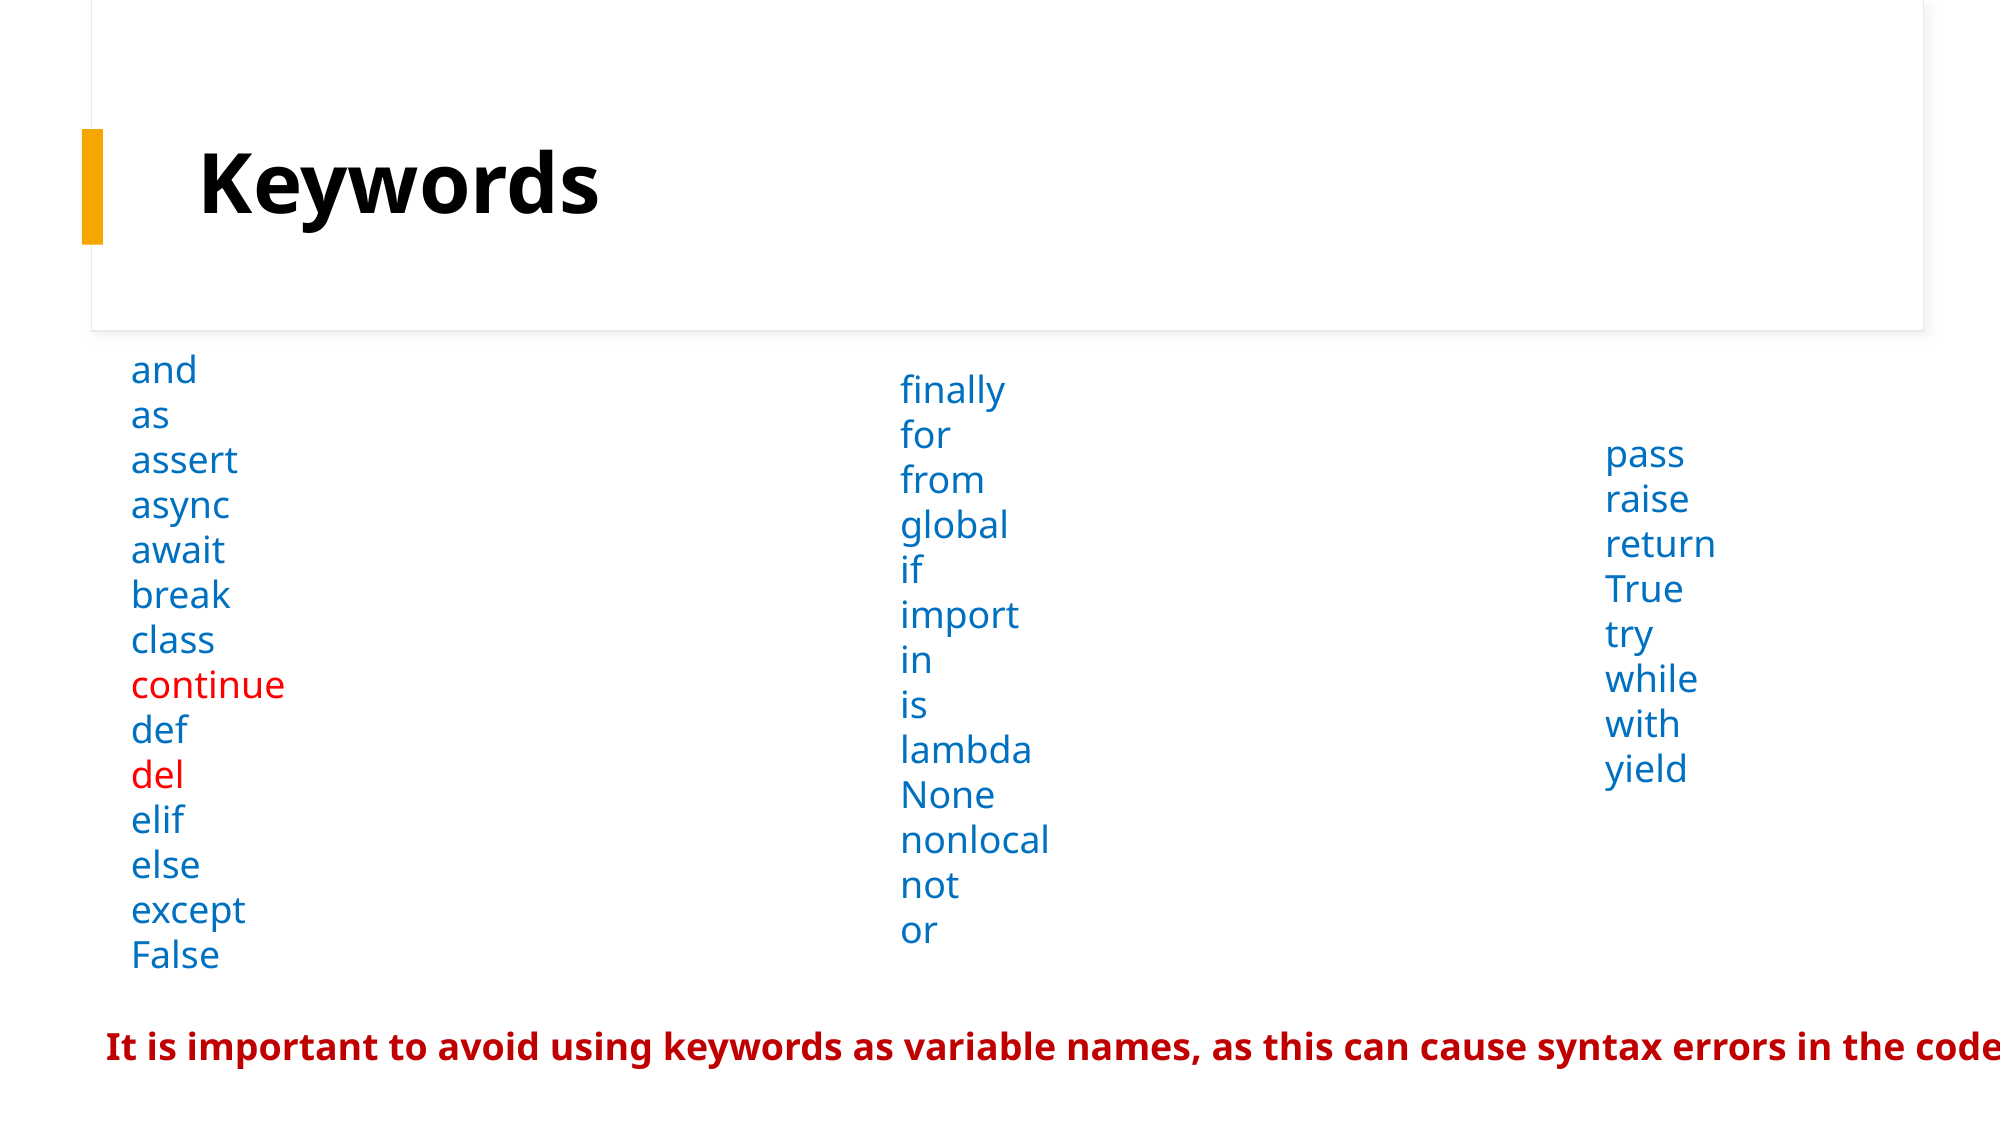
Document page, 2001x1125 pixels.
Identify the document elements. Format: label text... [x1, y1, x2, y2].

text_box It is important to avoid using keywords as variable names, as this can cause syntax errors in the code. [91, 1015, 2000, 1076]
text_box and as assert async await break class continue def del elif else except False [116, 338, 807, 1015]
title Keywords [183, 90, 1851, 284]
text_box pass raise return True try while with yield [1590, 422, 2000, 797]
text_box finally for from global if import in is lambda None nonlocal not or [885, 359, 1465, 959]
